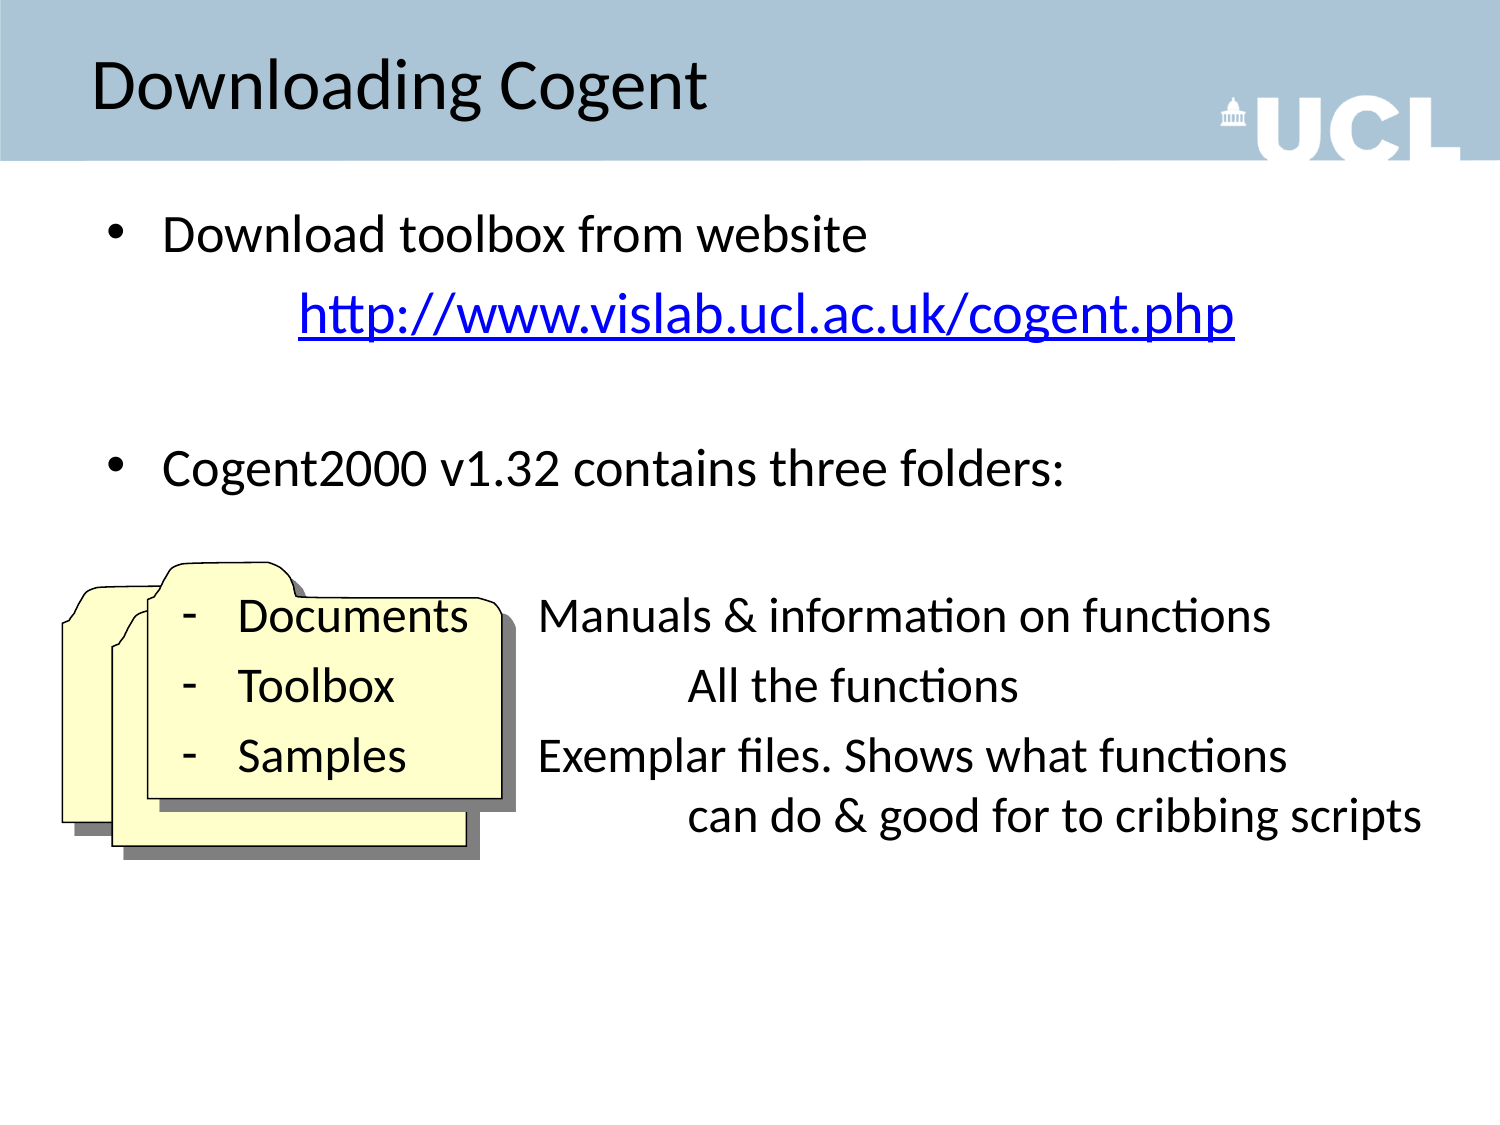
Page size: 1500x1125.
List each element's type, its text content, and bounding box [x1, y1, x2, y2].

text_box Download toolbox from website http://www.vislab.ucl.ac.uk/cogent.php Cogent2000 v1.32 contains three folders: Documents Manuals & information on functions Toolbox All the functions Samples Exemplar files. Shows what functions can do & good for to cribbing scripts [91, 191, 1442, 934]
text_box [62, 589, 91, 823]
title Downloading Cogent [76, 9, 1189, 152]
picture [0, 0, 1500, 161]
